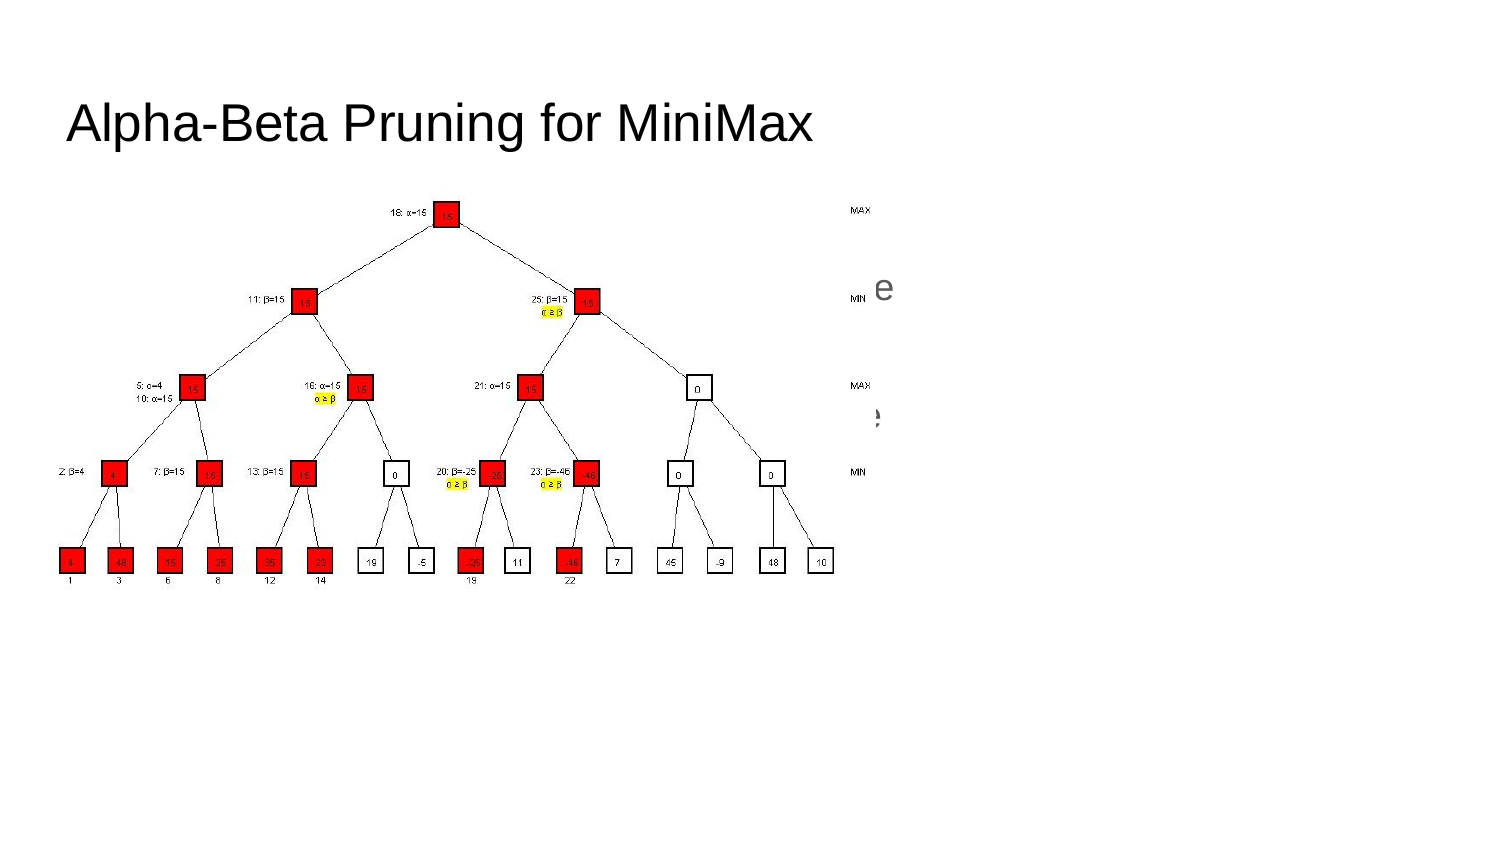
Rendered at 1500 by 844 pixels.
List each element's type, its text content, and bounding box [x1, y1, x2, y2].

picture [50, 188, 876, 590]
title Alpha-Beta Pruning for MiniMax [51, 72, 1449, 167]
list Alpha: update on max, Increase Beta: update on min, Decrease Alpha >= Beta: Prune [51, 189, 1449, 750]
